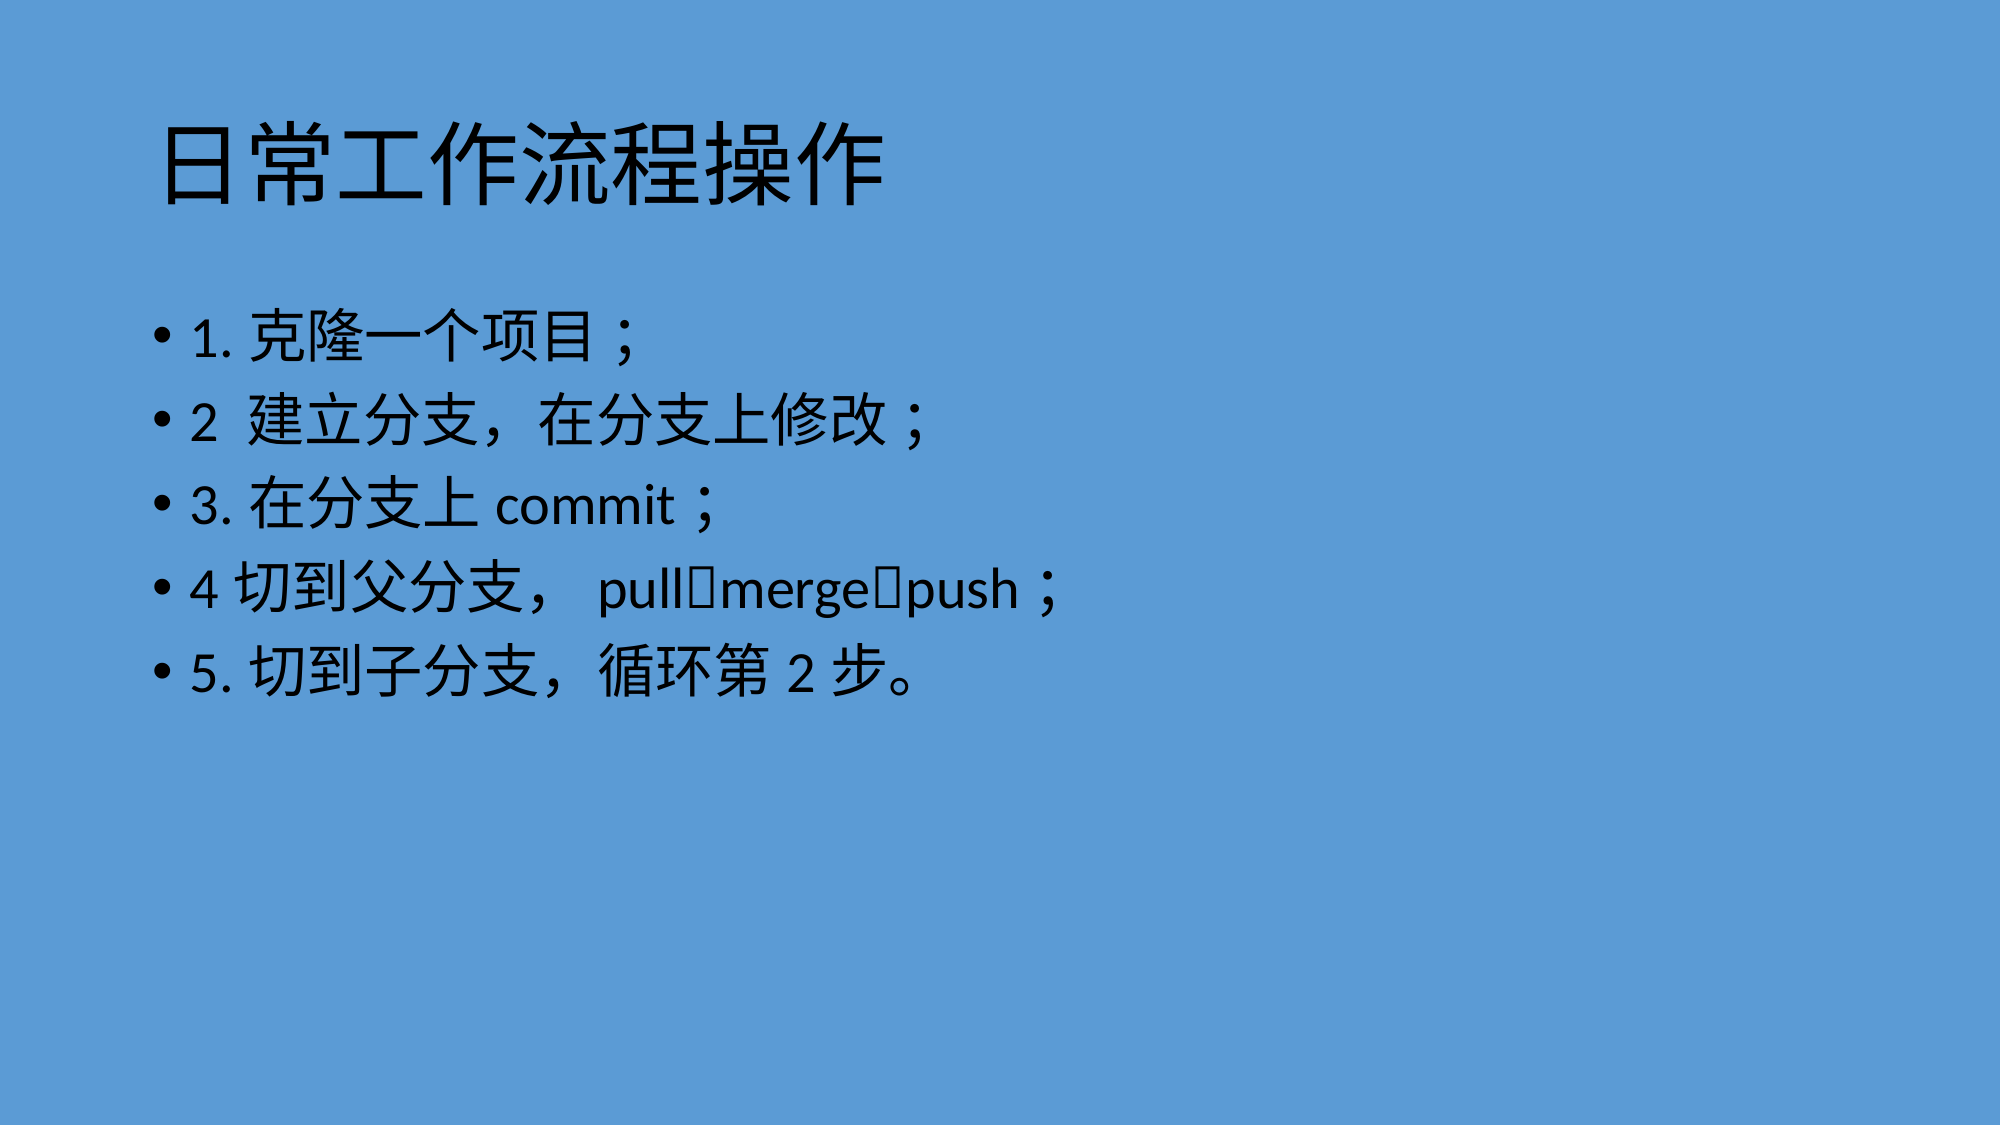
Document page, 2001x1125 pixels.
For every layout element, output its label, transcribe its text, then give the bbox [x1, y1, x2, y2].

list 1.克隆一个项目 ； 2 建立分支，在分支上修改 ； 3.在分支上commit； 4切到父分支，pullmergepush； 5.切到子分支，循环第2步。 [137, 299, 1863, 1014]
title 日常工作流程操作 [137, 59, 1863, 278]
